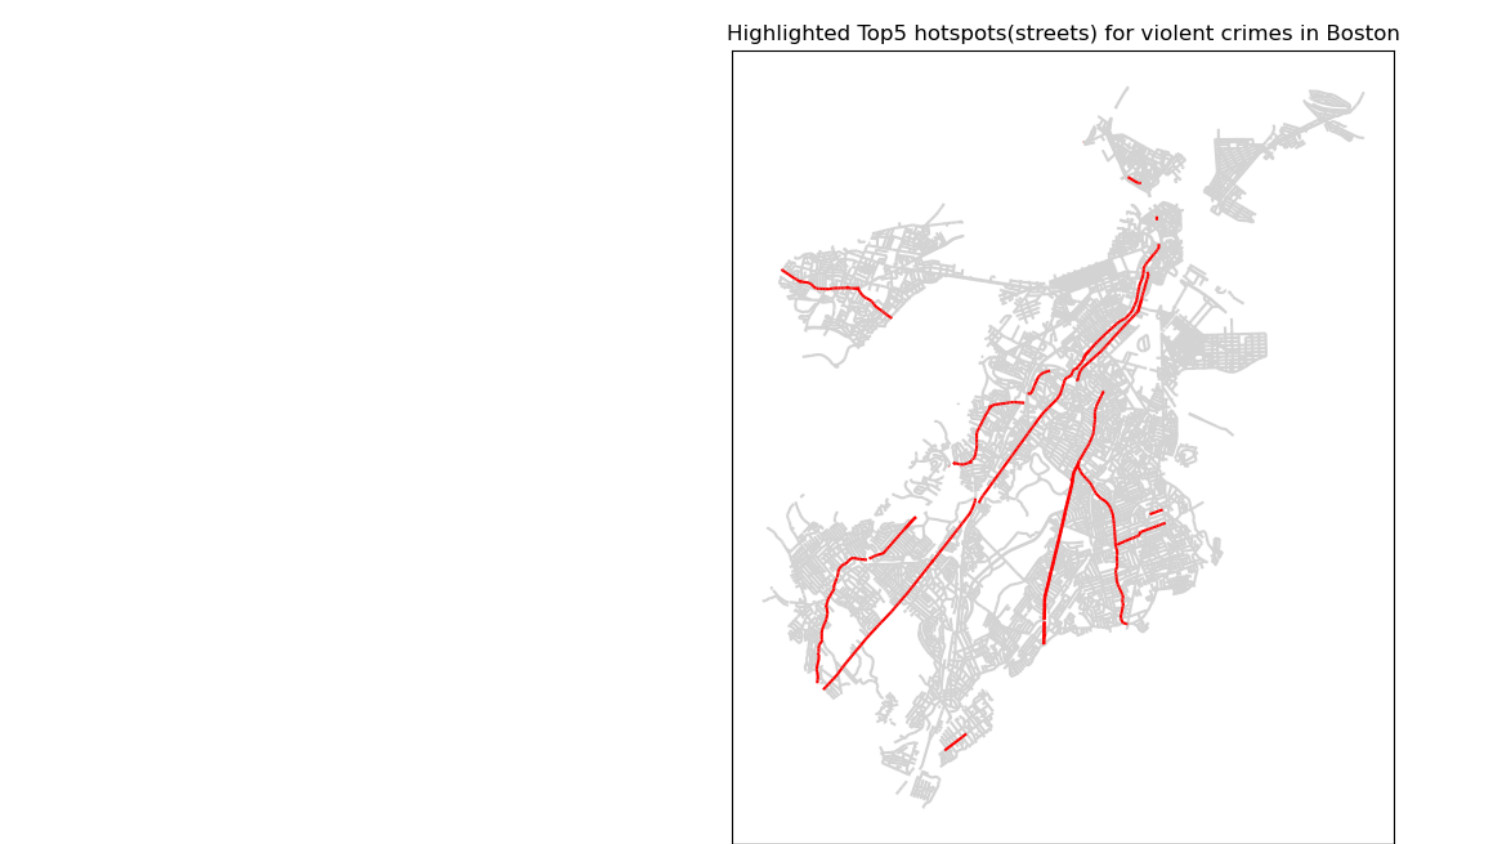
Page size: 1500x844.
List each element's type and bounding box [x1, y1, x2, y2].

picture [713, 12, 1412, 844]
